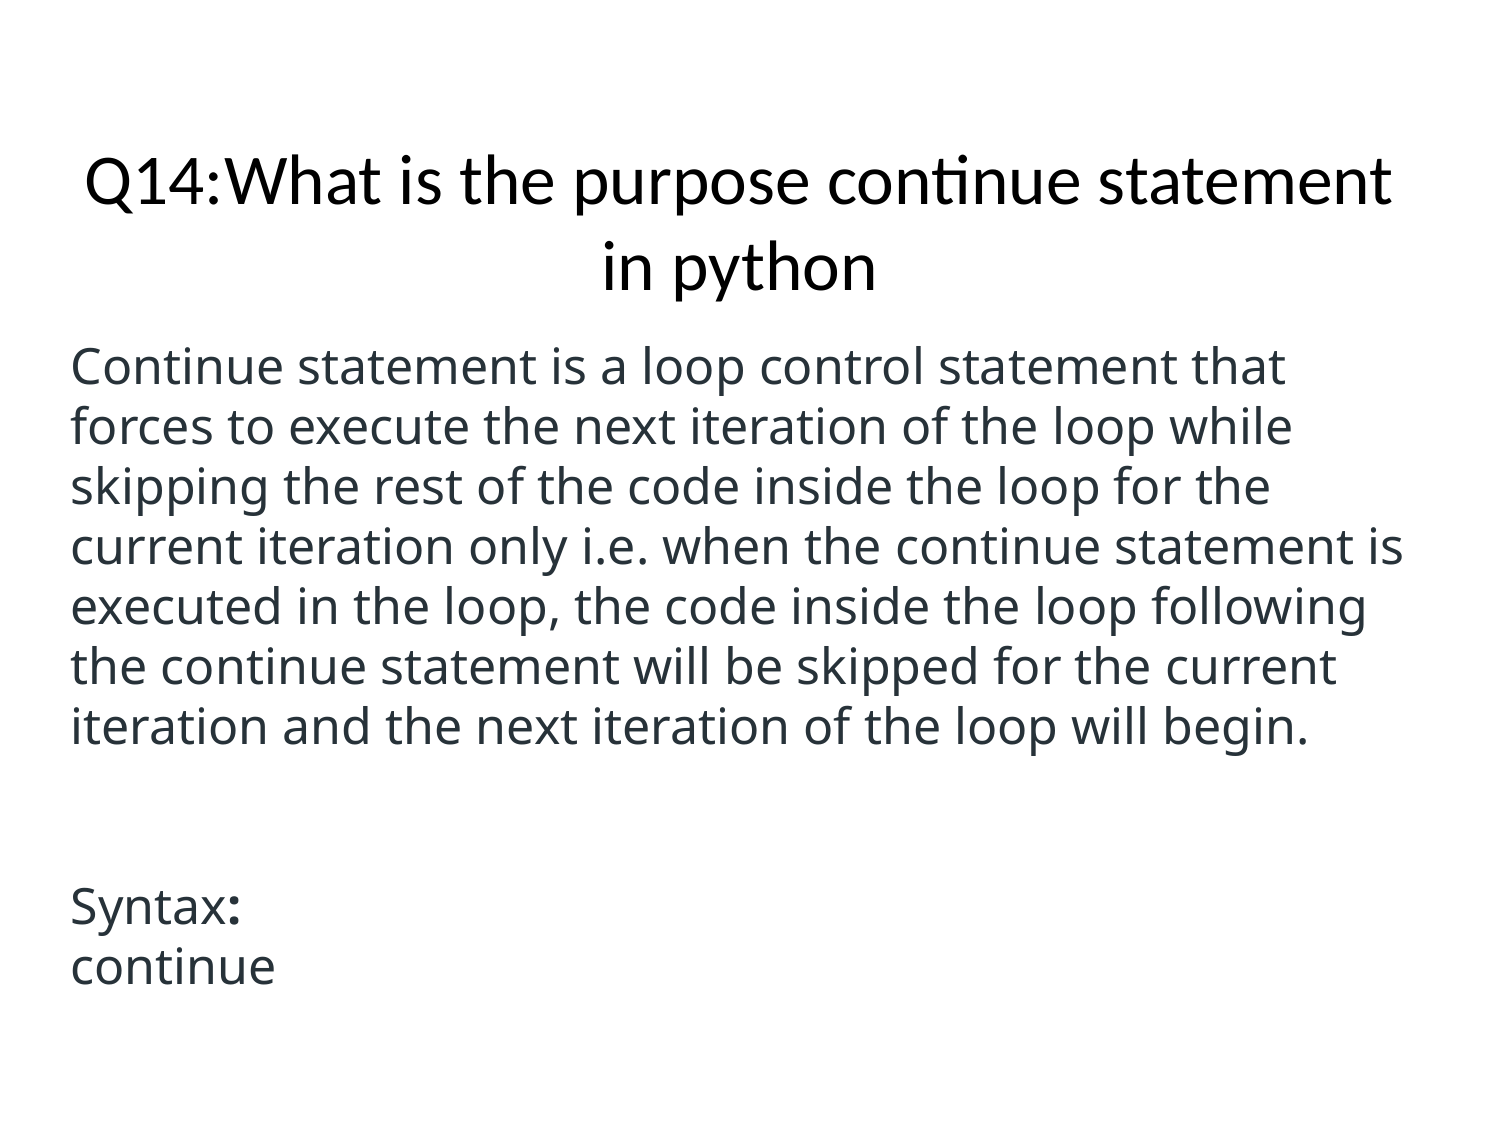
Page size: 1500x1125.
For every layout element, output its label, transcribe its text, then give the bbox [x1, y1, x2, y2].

title Q14:What is the purpose continue statement in python [64, 125, 1415, 313]
text_box Continue statement is a loop control statement that forces to execute the next iteration of the loop while skipping the rest of the code inside the loop for the current iteration only i.e. when the continue statement is executed in the loop, the code inside the loop following the continue statement will be skipped for the current iteration and the next iteration of the loop will begin. Syntax: continue [70, 334, 1430, 1010]
